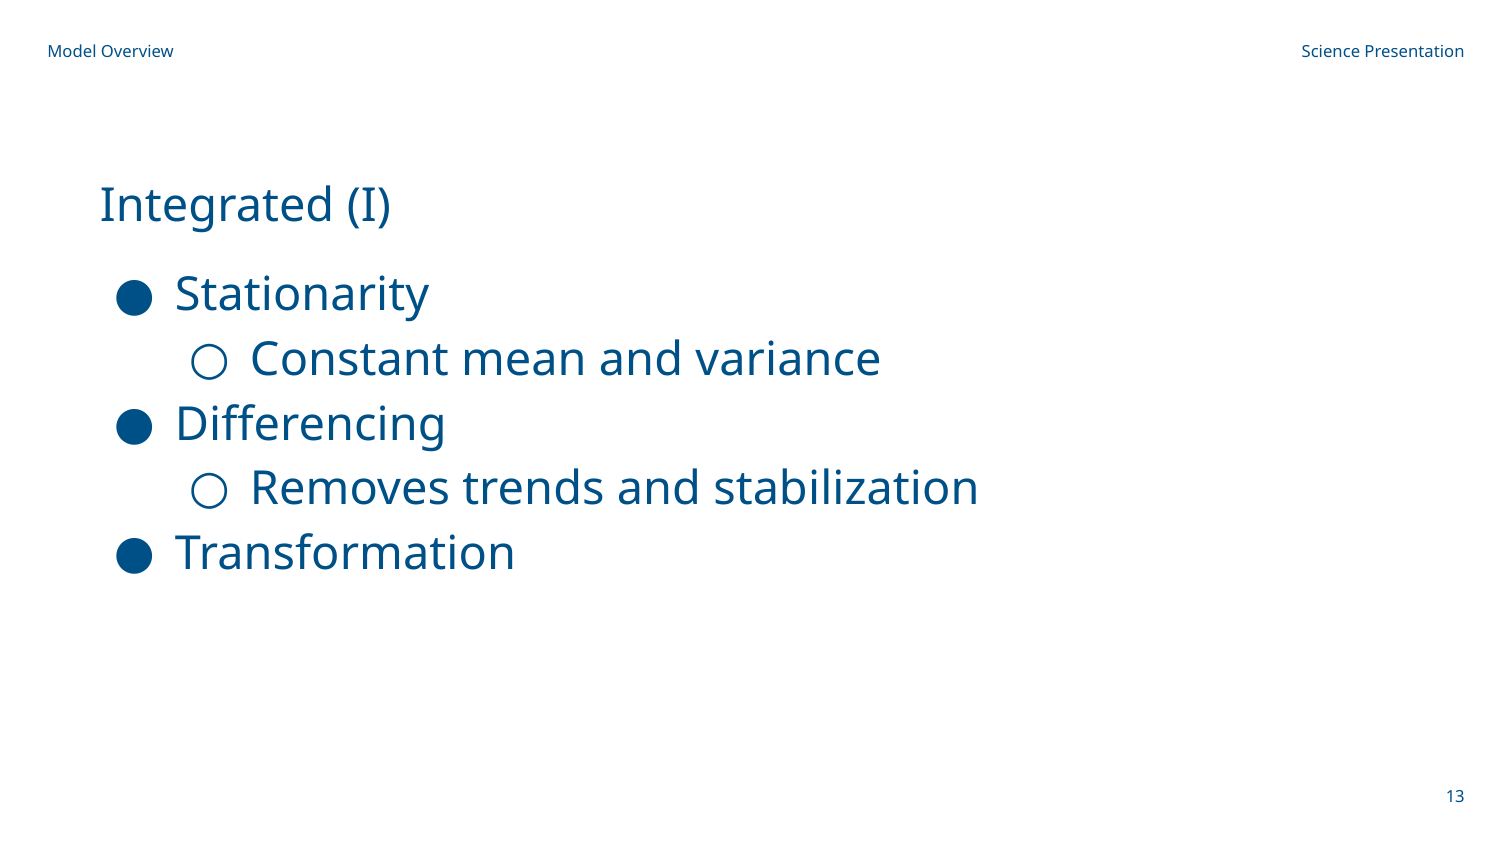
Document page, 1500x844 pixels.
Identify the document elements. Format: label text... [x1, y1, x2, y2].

slide_number ‹#› [1389, 764, 1480, 830]
text_box Integrated (I) Stationarity Constant mean and variance Differencing Removes trends and stabilization Transformation [84, 150, 1415, 684]
list Science Presentation [1162, 32, 1480, 67]
list Model Overview [32, 32, 338, 67]
